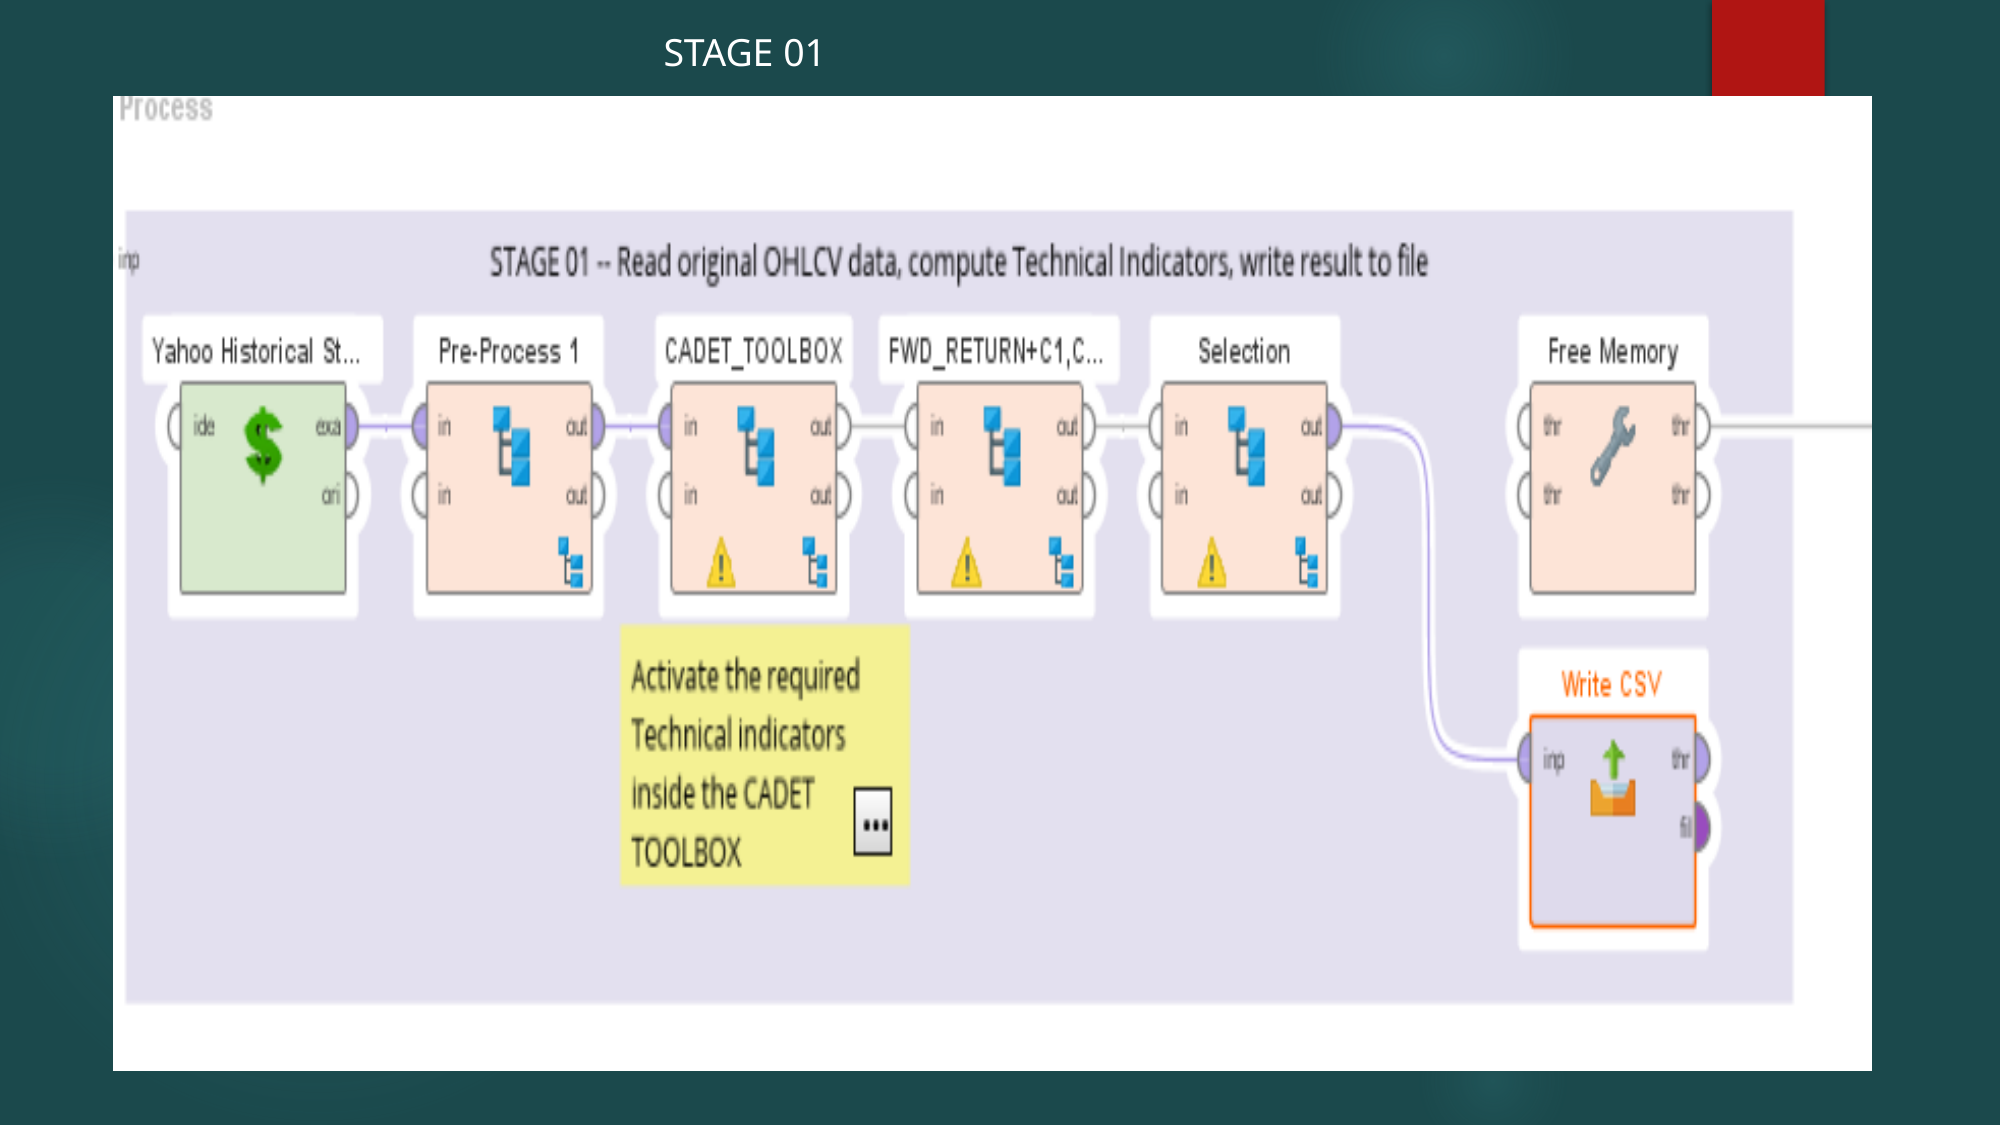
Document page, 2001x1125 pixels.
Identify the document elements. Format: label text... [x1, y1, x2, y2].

text_box STAGE 01 [648, 21, 842, 82]
picture [0, 0, 1872, 1125]
